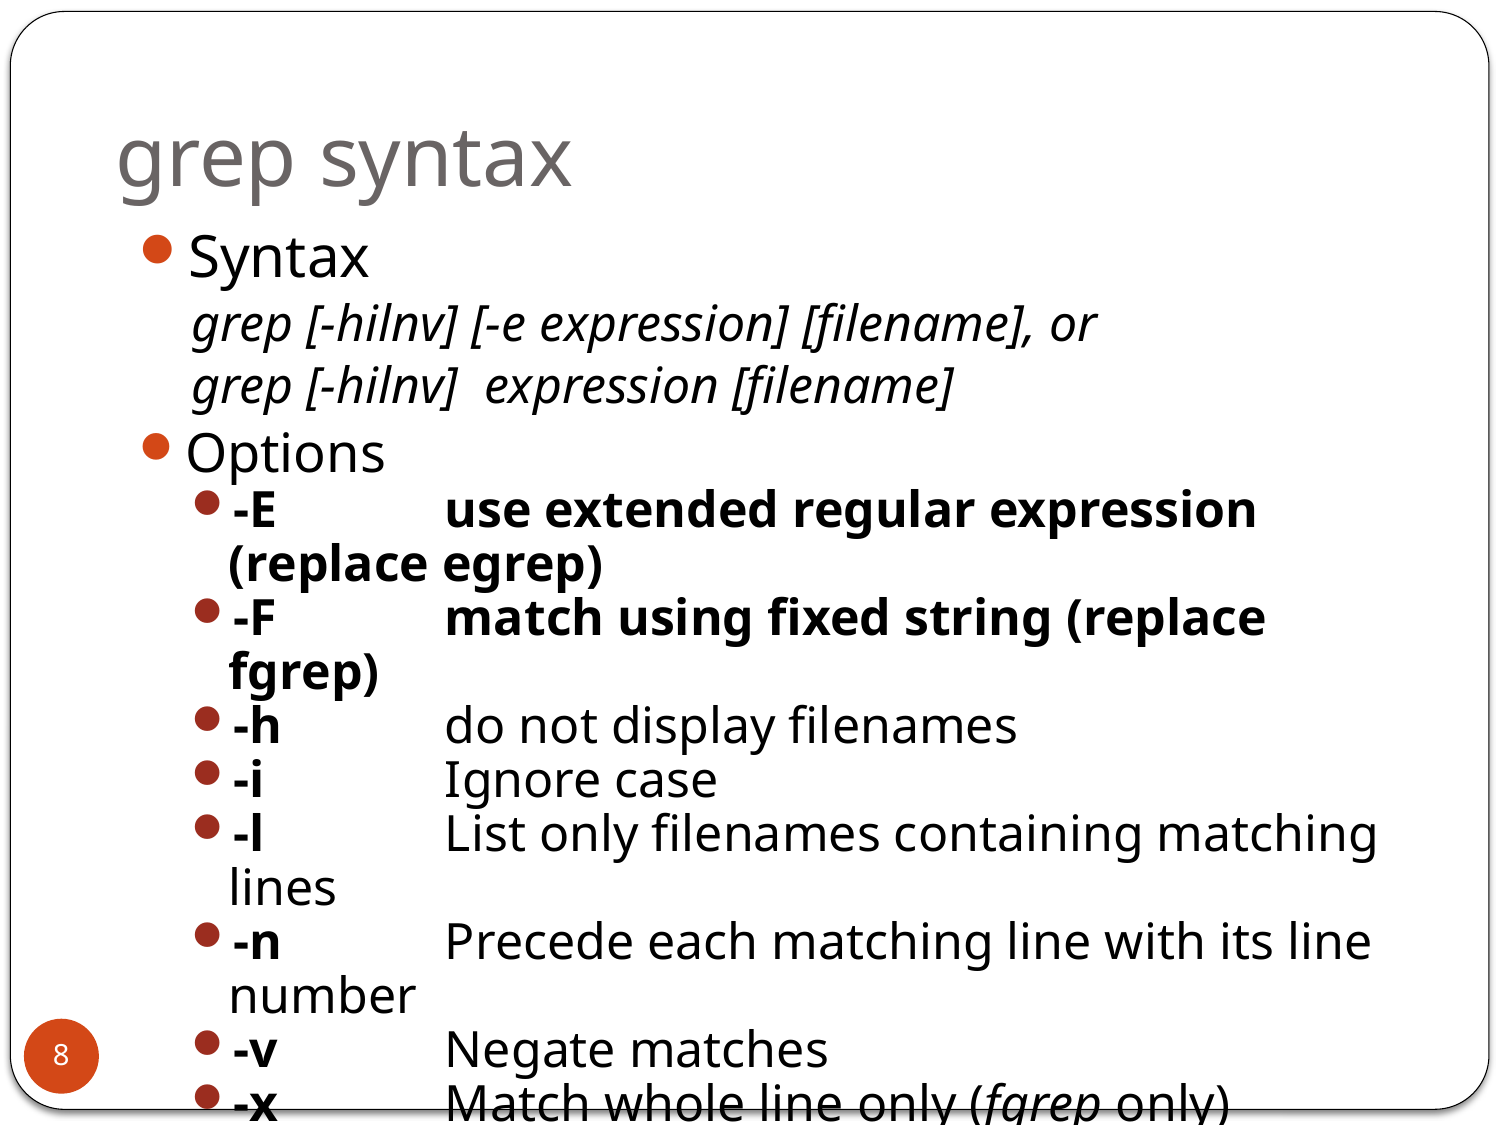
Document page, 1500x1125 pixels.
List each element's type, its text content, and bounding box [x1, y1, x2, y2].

slide_number 8 [23, 1018, 99, 1094]
list Syntax grep [-hilnv] [-e expression] [filename], or grep [-hilnv] expression [filename] Options -E use extended regular expression (replace egrep) -F match using fixed string (replace fgrep) -h do not display filenames -i Ignore case -l List only filenames containing matching lines -n Precede each matching line with its line number -v Negate matches -x Match whole line only (fgrep only) -e expression Specify expression as option -f filename Take regular expression (egrep) or a list of strings (fgrep) from filename [123, 220, 1424, 1058]
title grep syntax [100, 31, 1451, 219]
